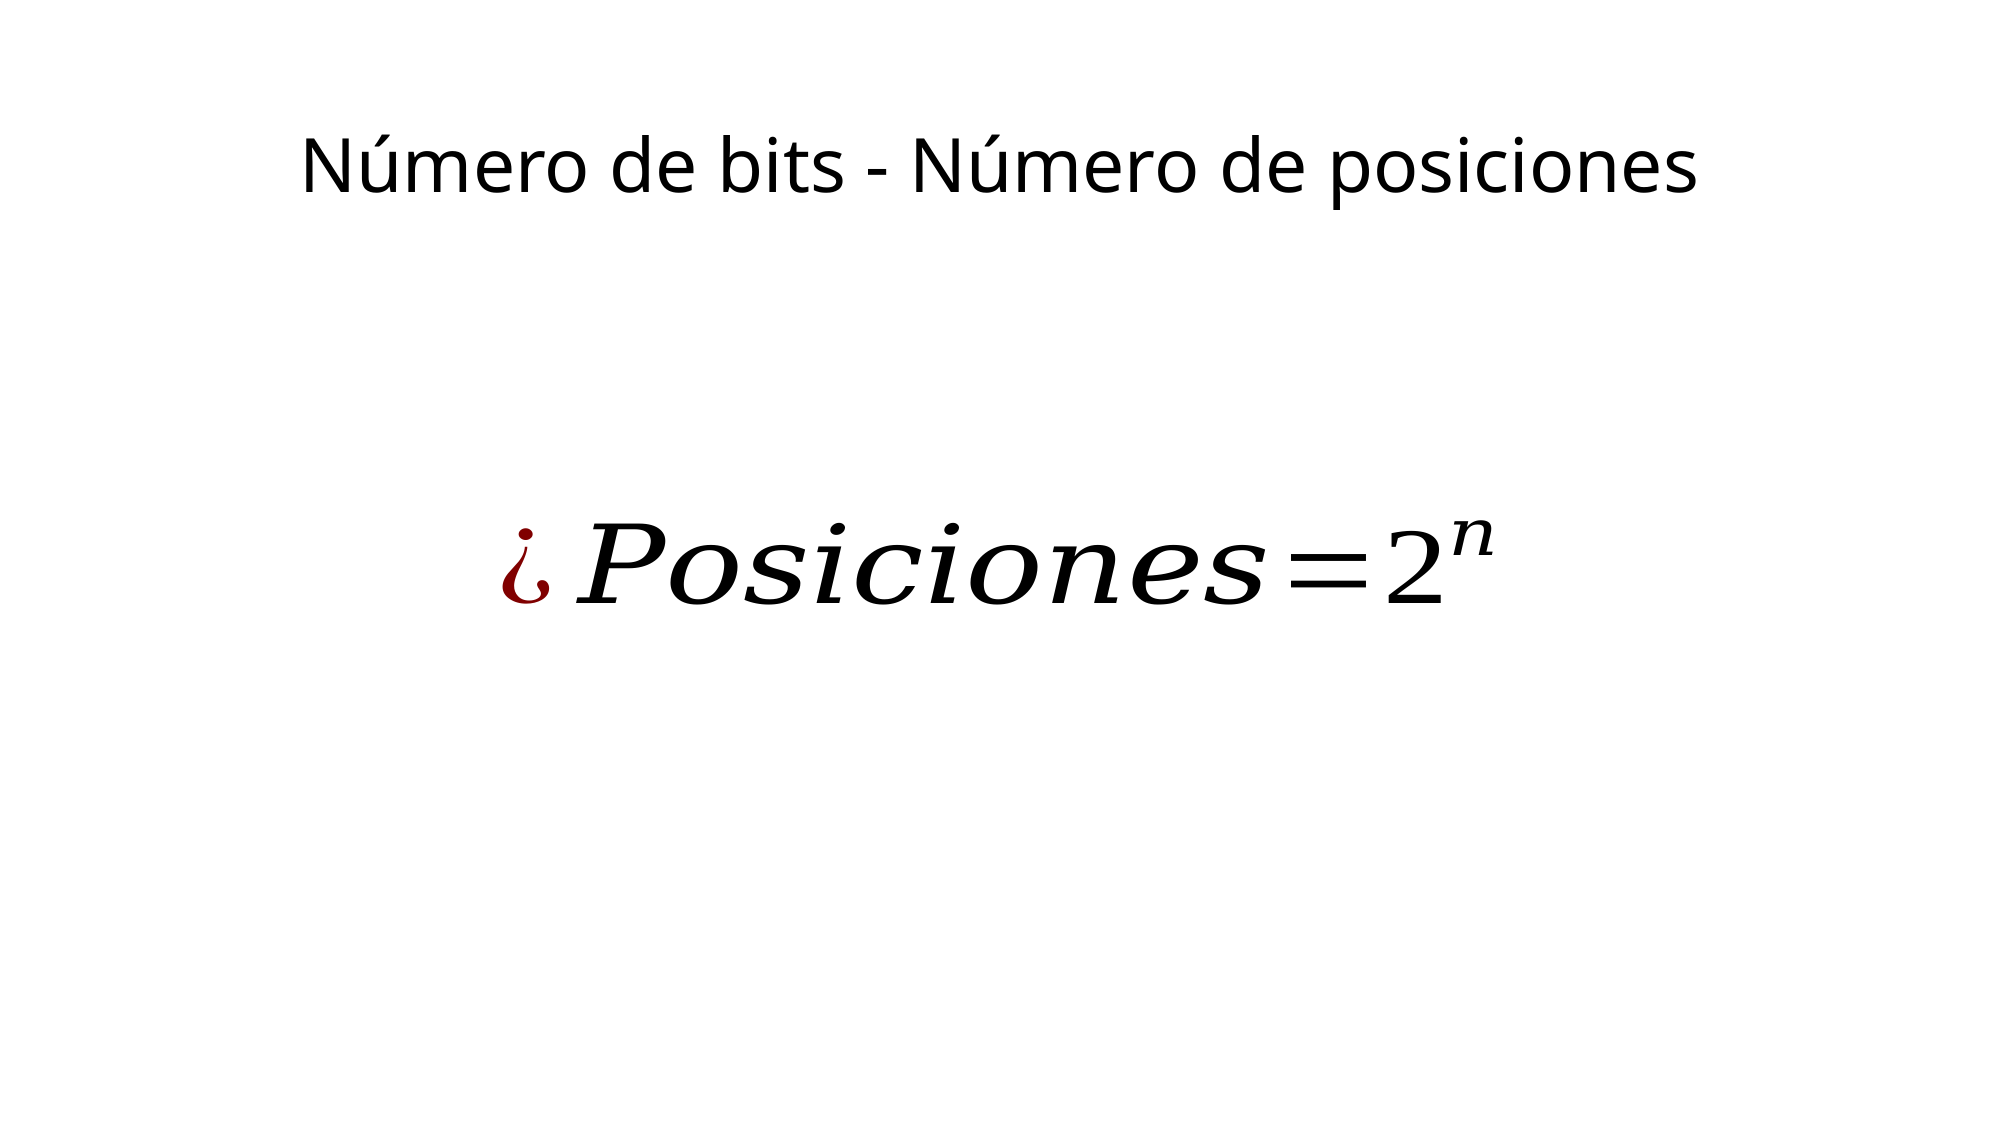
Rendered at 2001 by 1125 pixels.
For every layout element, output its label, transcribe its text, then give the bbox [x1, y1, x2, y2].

title Número de bits - Número de posiciones [137, 59, 1863, 278]
